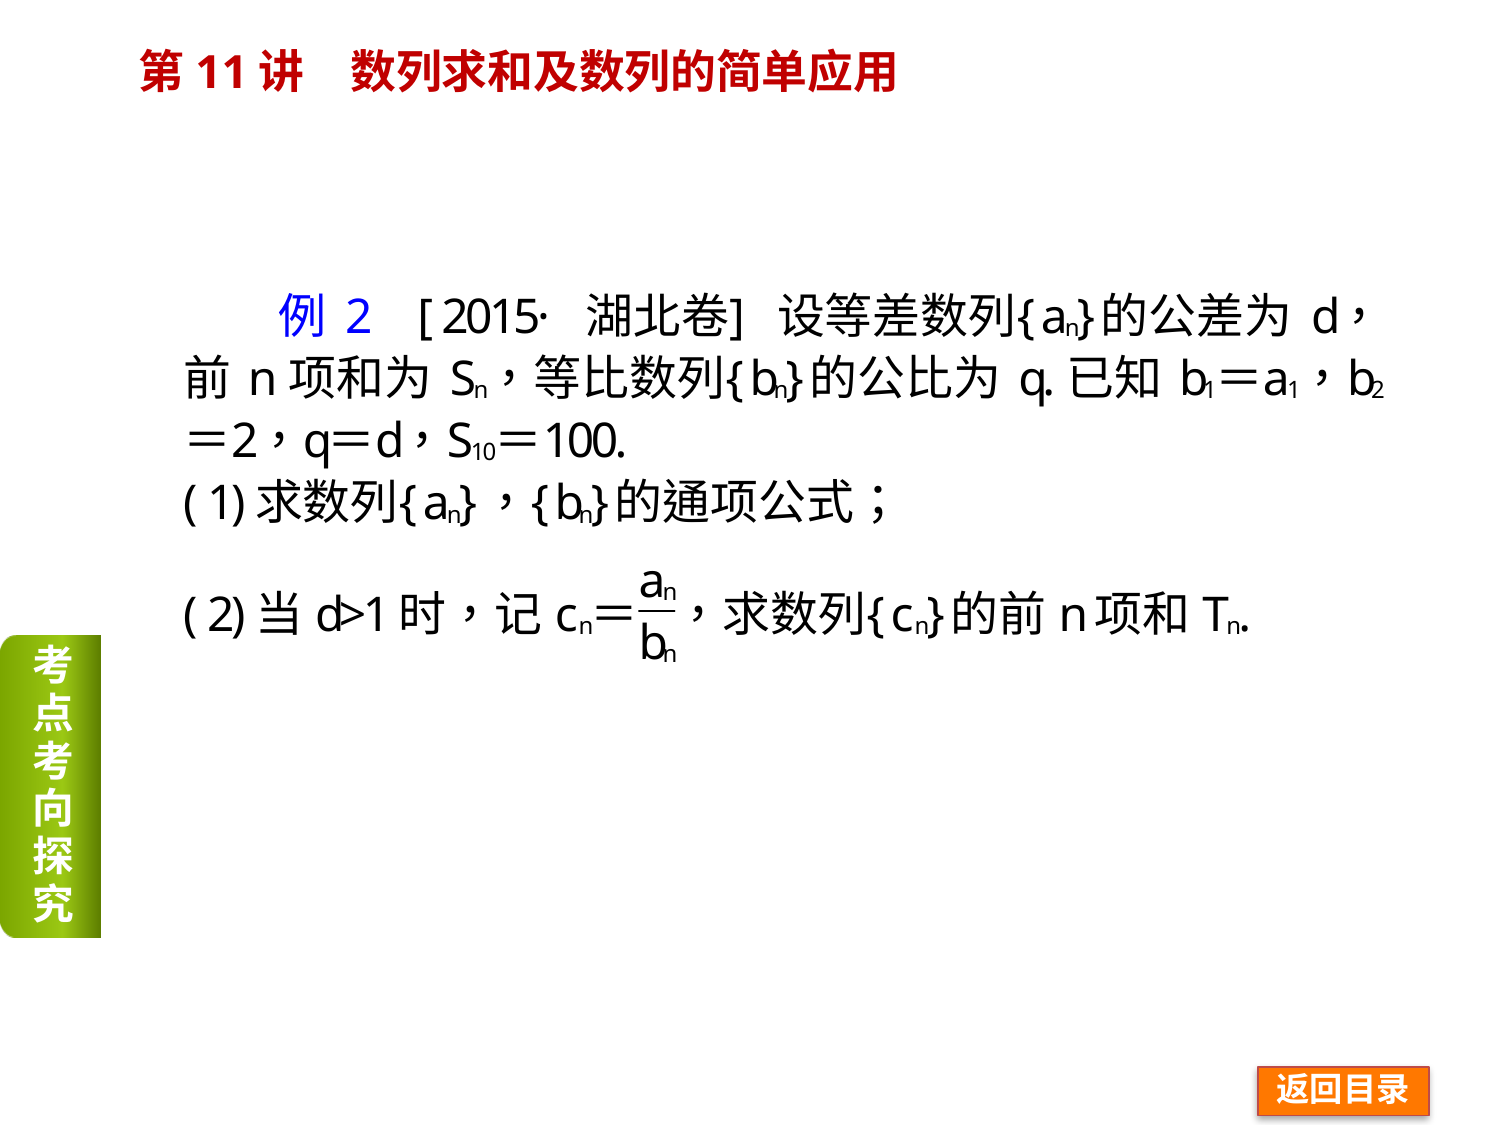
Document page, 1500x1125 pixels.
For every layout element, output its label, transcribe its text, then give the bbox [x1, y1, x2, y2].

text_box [182, 284, 1384, 982]
text_box 返回目录 [1257, 1066, 1430, 1116]
picture [0, 635, 101, 939]
text_box 第11讲 数列求和及数列的简单应用 [123, 31, 1223, 110]
